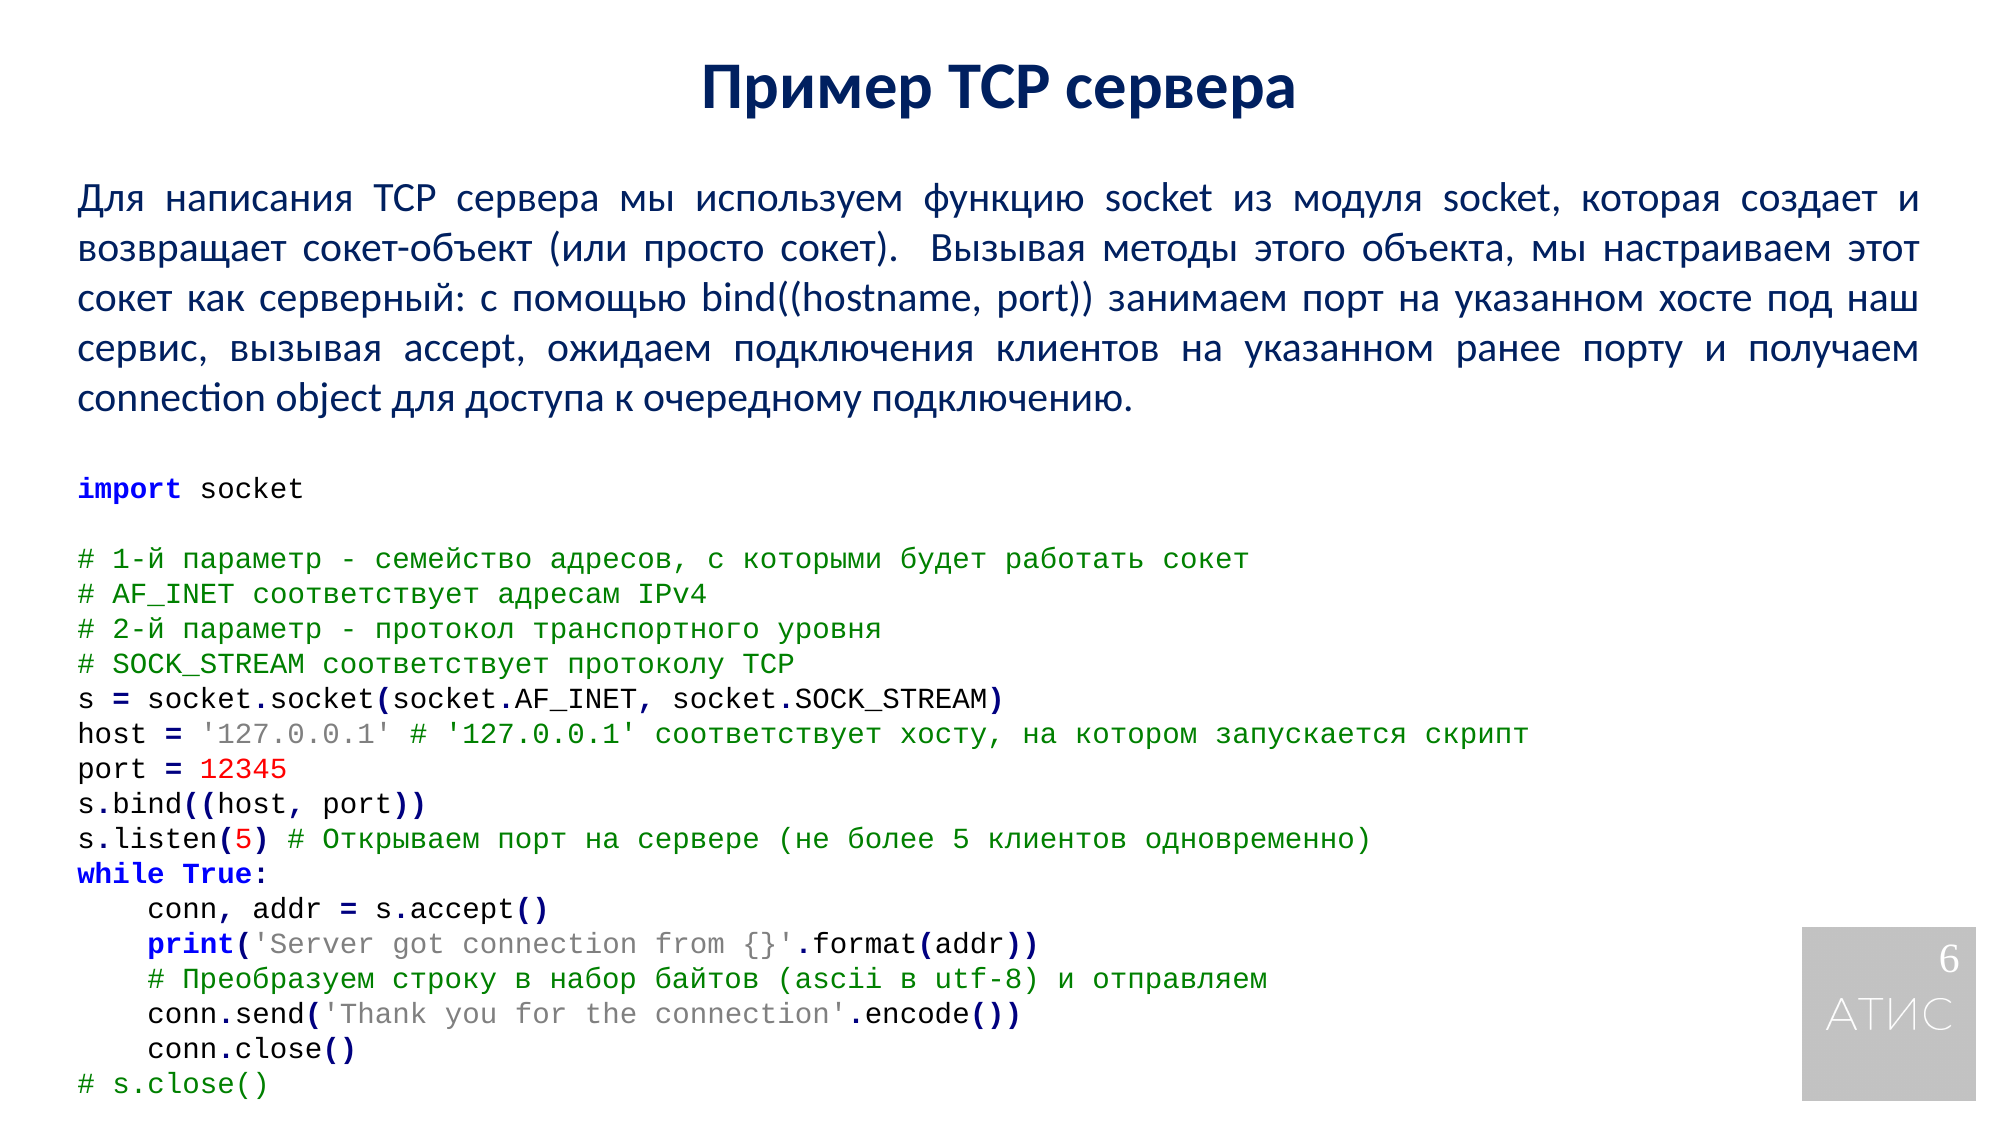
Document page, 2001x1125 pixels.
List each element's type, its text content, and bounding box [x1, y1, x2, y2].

text_box Для написания TCP сервера мы используем функцию socket из модуля socket, которая создает и возвращает сокет-объект (или просто сокет). Вызывая методы этого объекта, мы настраиваем этот сокет как серверный: с помощью bind((hostname, port)) занимаем порт на указанном хосте под наш сервис, вызывая accept, ожидаем подключения клиентов на указанном ранее порту и получаем connection object для доступа к очередному подключению. import socket # 1-й параметр - семейство адресов, с которыми будет работать сокет # AF_INET соответствует адресам IPv4 # 2-й параметр - протокол транспортного уровня # SOCK_STREAM соответствует протоколу TCP s = socket.socket(socket.AF_INET, socket.SOCK_STREAM) host = '127.0.0.1' # '127.0.0.1' соответствует хосту, на котором запускается скрипт port = 12345 s.bind((host, port)) s.listen(5) # Открываем порт на сервере (не более 5 клиентов одновременно) while True: conn, addr = s.accept() print('Server got connection from {}'.format(addr)) # Преобразуем строку в набор байтов (ascii в utf-8) и отправляем conn.send('Thank you for the connection'.encode()) conn.close() # s.close() [62, 162, 1936, 1097]
title Пример TCP сервера [0, 34, 2000, 149]
picture [1802, 927, 1976, 1101]
